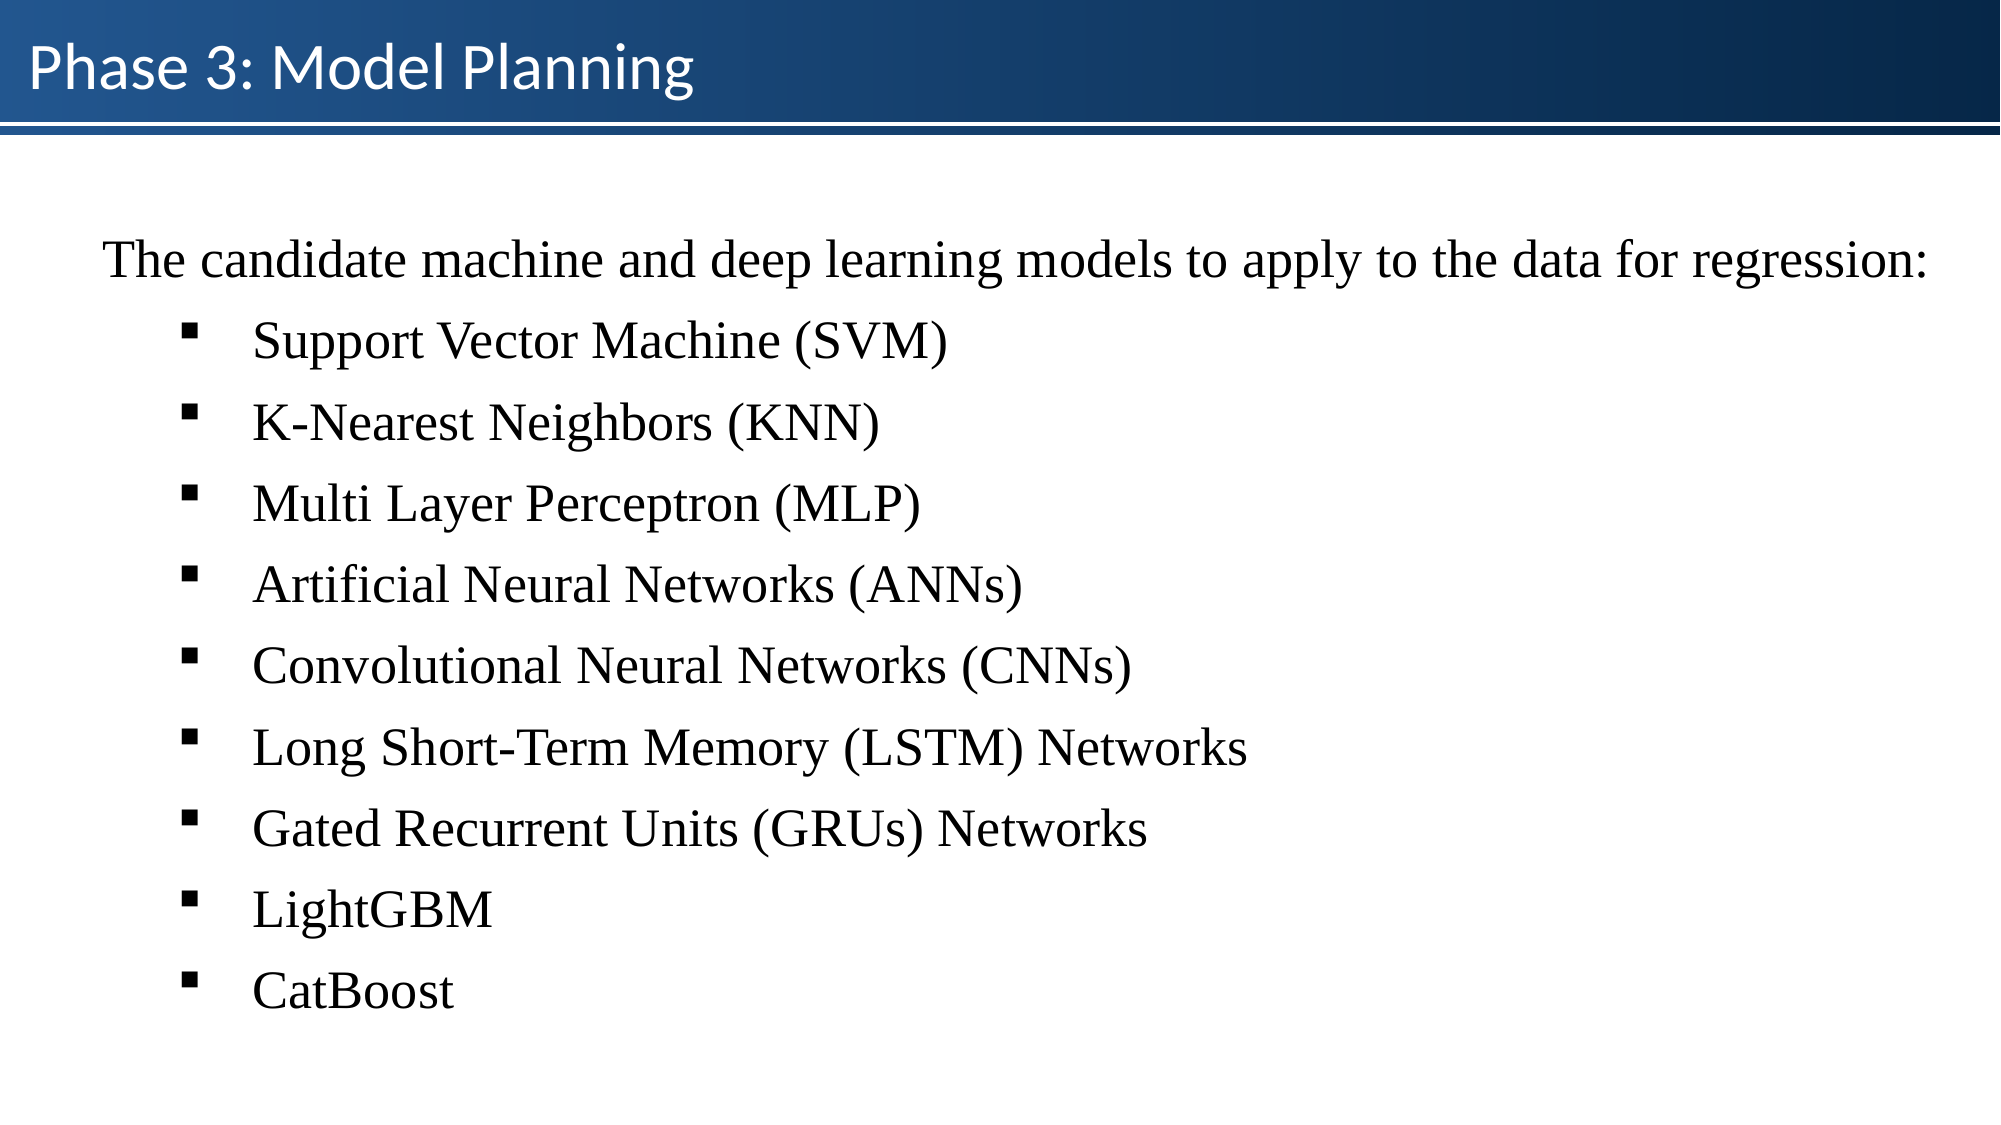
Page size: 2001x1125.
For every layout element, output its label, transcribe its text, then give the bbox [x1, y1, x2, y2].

text_box The candidate machine and deep learning models to apply to the data for regression: Support Vector Machine (SVM) K-Nearest Neighbors (KNN) Multi Layer Perceptron (MLP) Artificial Neural Networks (ANNs) Convolutional Neural Networks (CNNs) Long Short-Term Memory (LSTM) Networks Gated Recurrent Units (GRUs) Networks LightGBM CatBoost [87, 199, 1961, 1027]
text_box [0, 0, 2000, 135]
